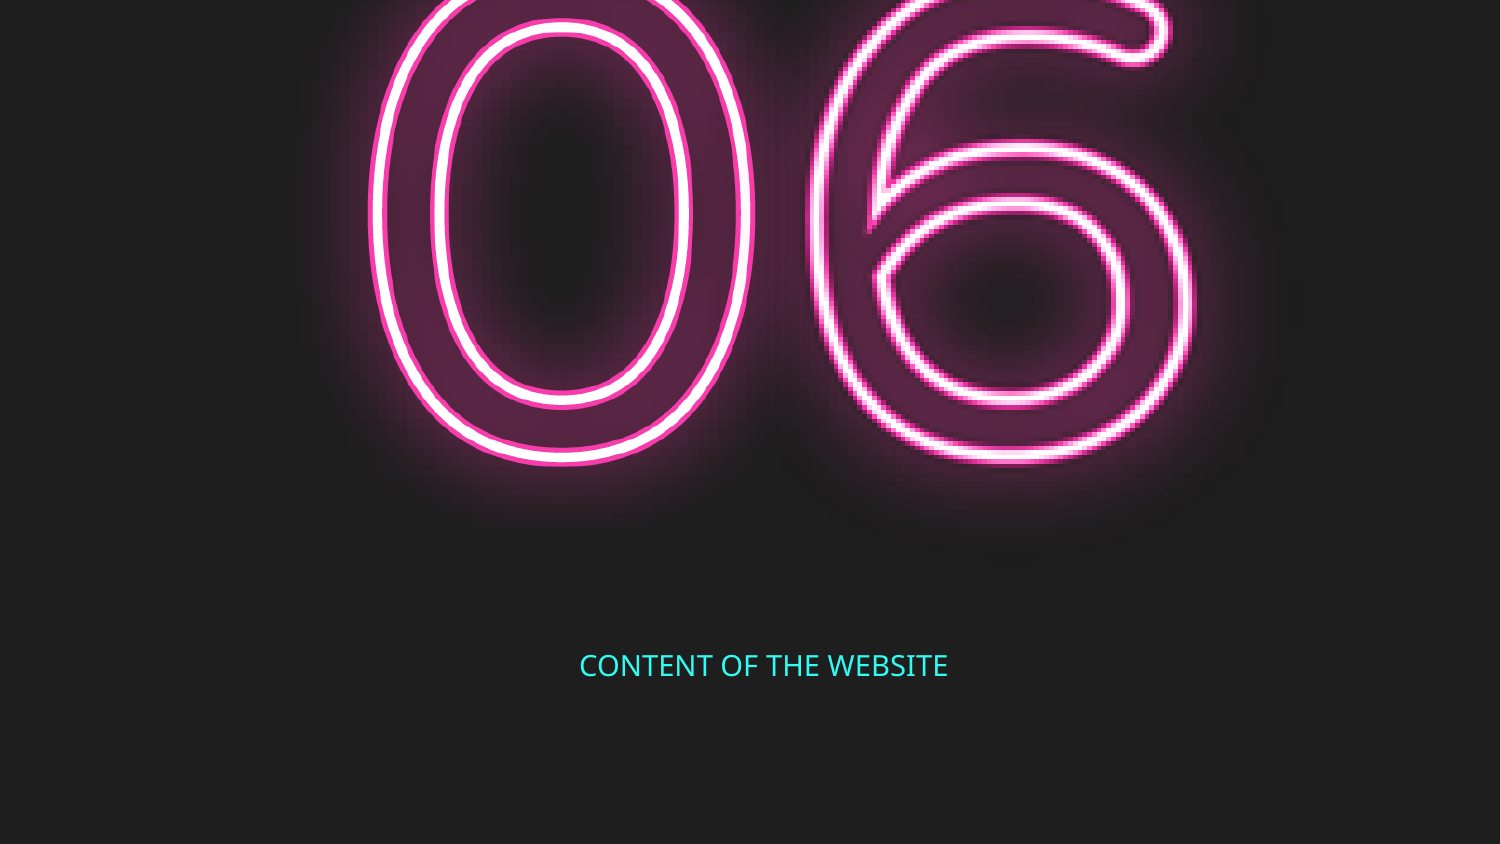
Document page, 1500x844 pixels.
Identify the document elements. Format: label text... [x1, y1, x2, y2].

subtitle CONTENT OF THE WEBSITE [556, 632, 1046, 728]
picture [244, 0, 1322, 587]
